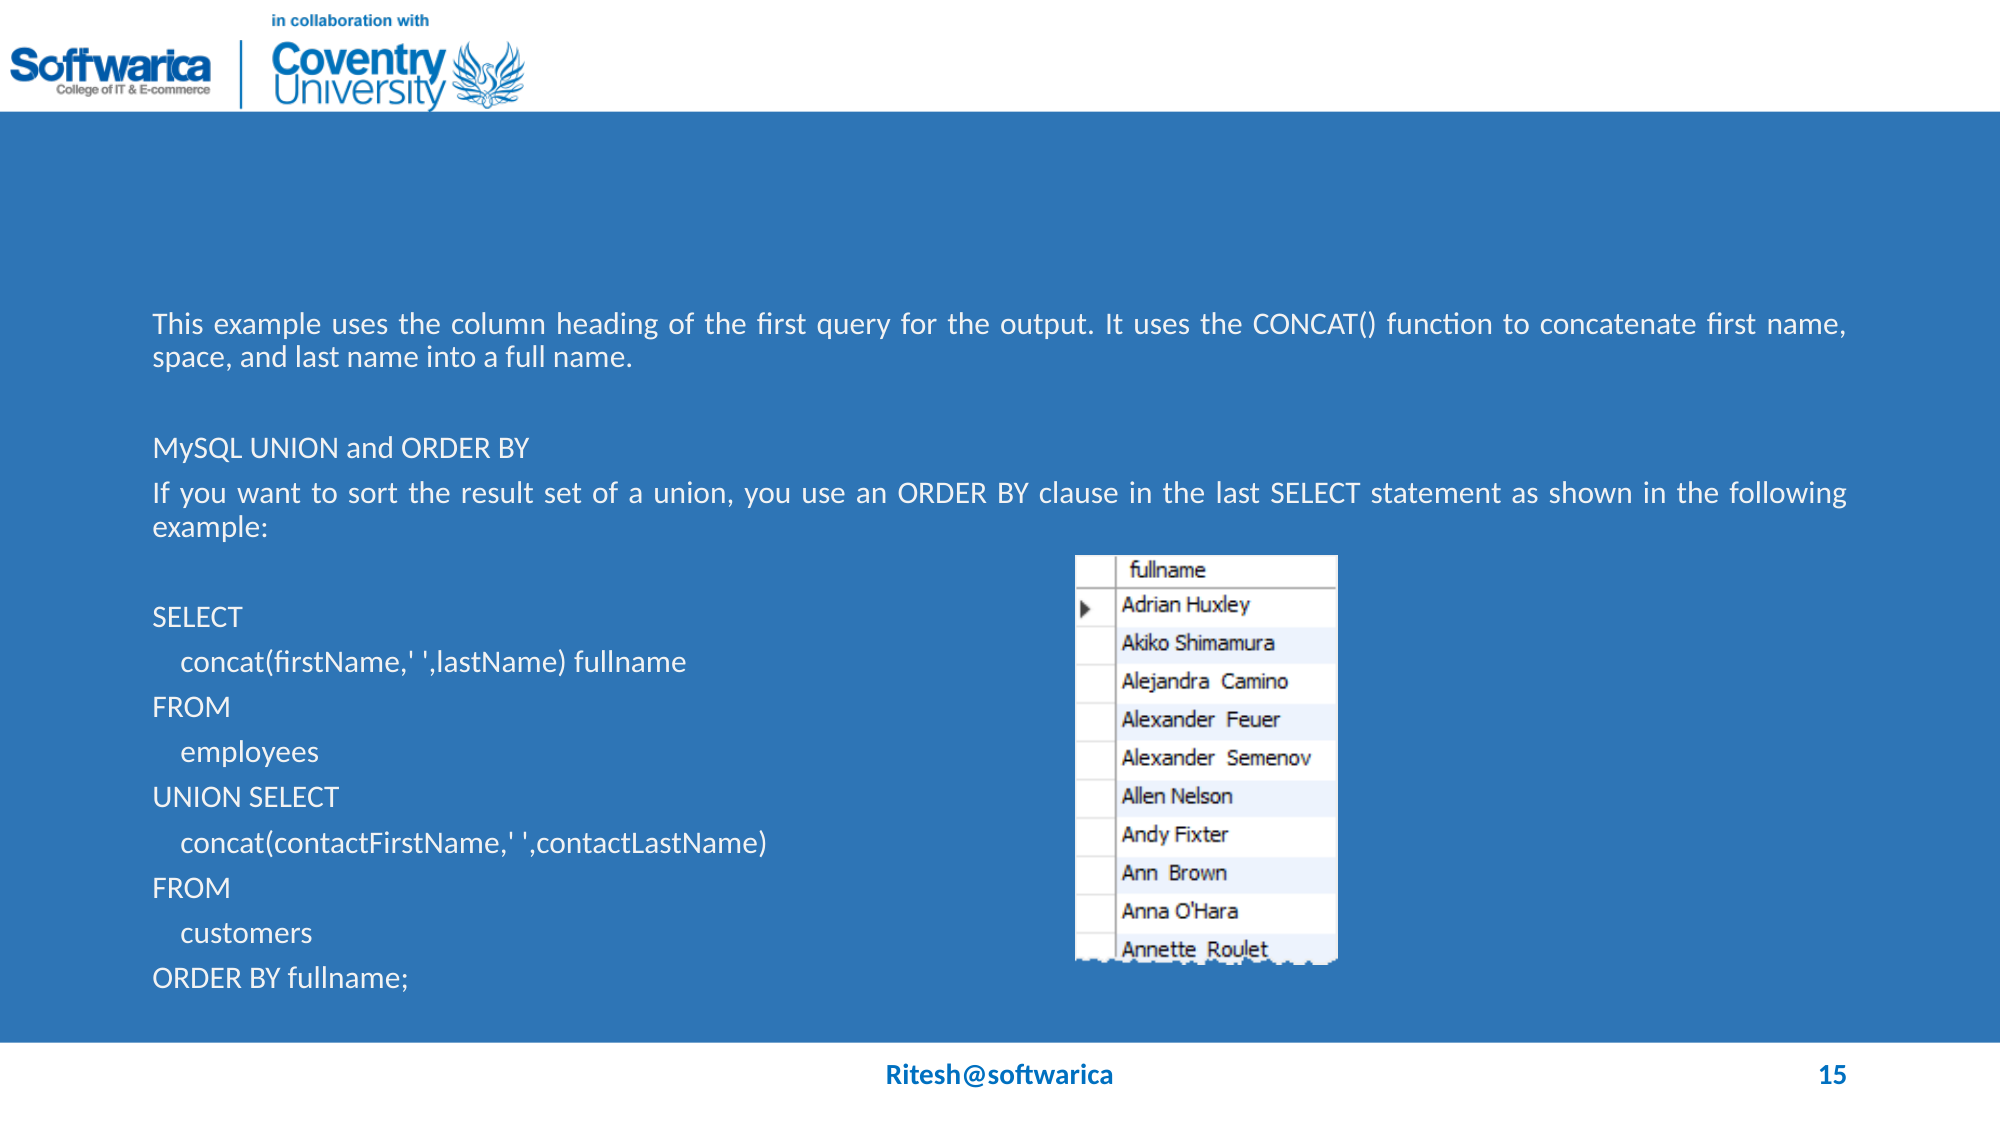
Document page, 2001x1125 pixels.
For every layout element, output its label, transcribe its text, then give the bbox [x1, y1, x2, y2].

list This example uses the column heading of the first query for the output. It uses the CONCAT() function to concatenate first name, space, and last name into a full name. MySQL UNION and ORDER BY If you want to sort the result set of a union, you use an ORDER BY clause in the last SELECT statement as shown in the following example: SELECT concat(firstName,' ',lastName) fullname FROM employees UNION SELECT concat(contactFirstName,' ',contactLastName) FROM customers ORDER BY fullname; [137, 299, 1863, 1014]
footer Ritesh@softwarica [662, 1042, 1338, 1103]
slide_number 15 [1412, 1042, 1863, 1103]
picture [1075, 555, 1338, 965]
picture [10, 14, 525, 112]
